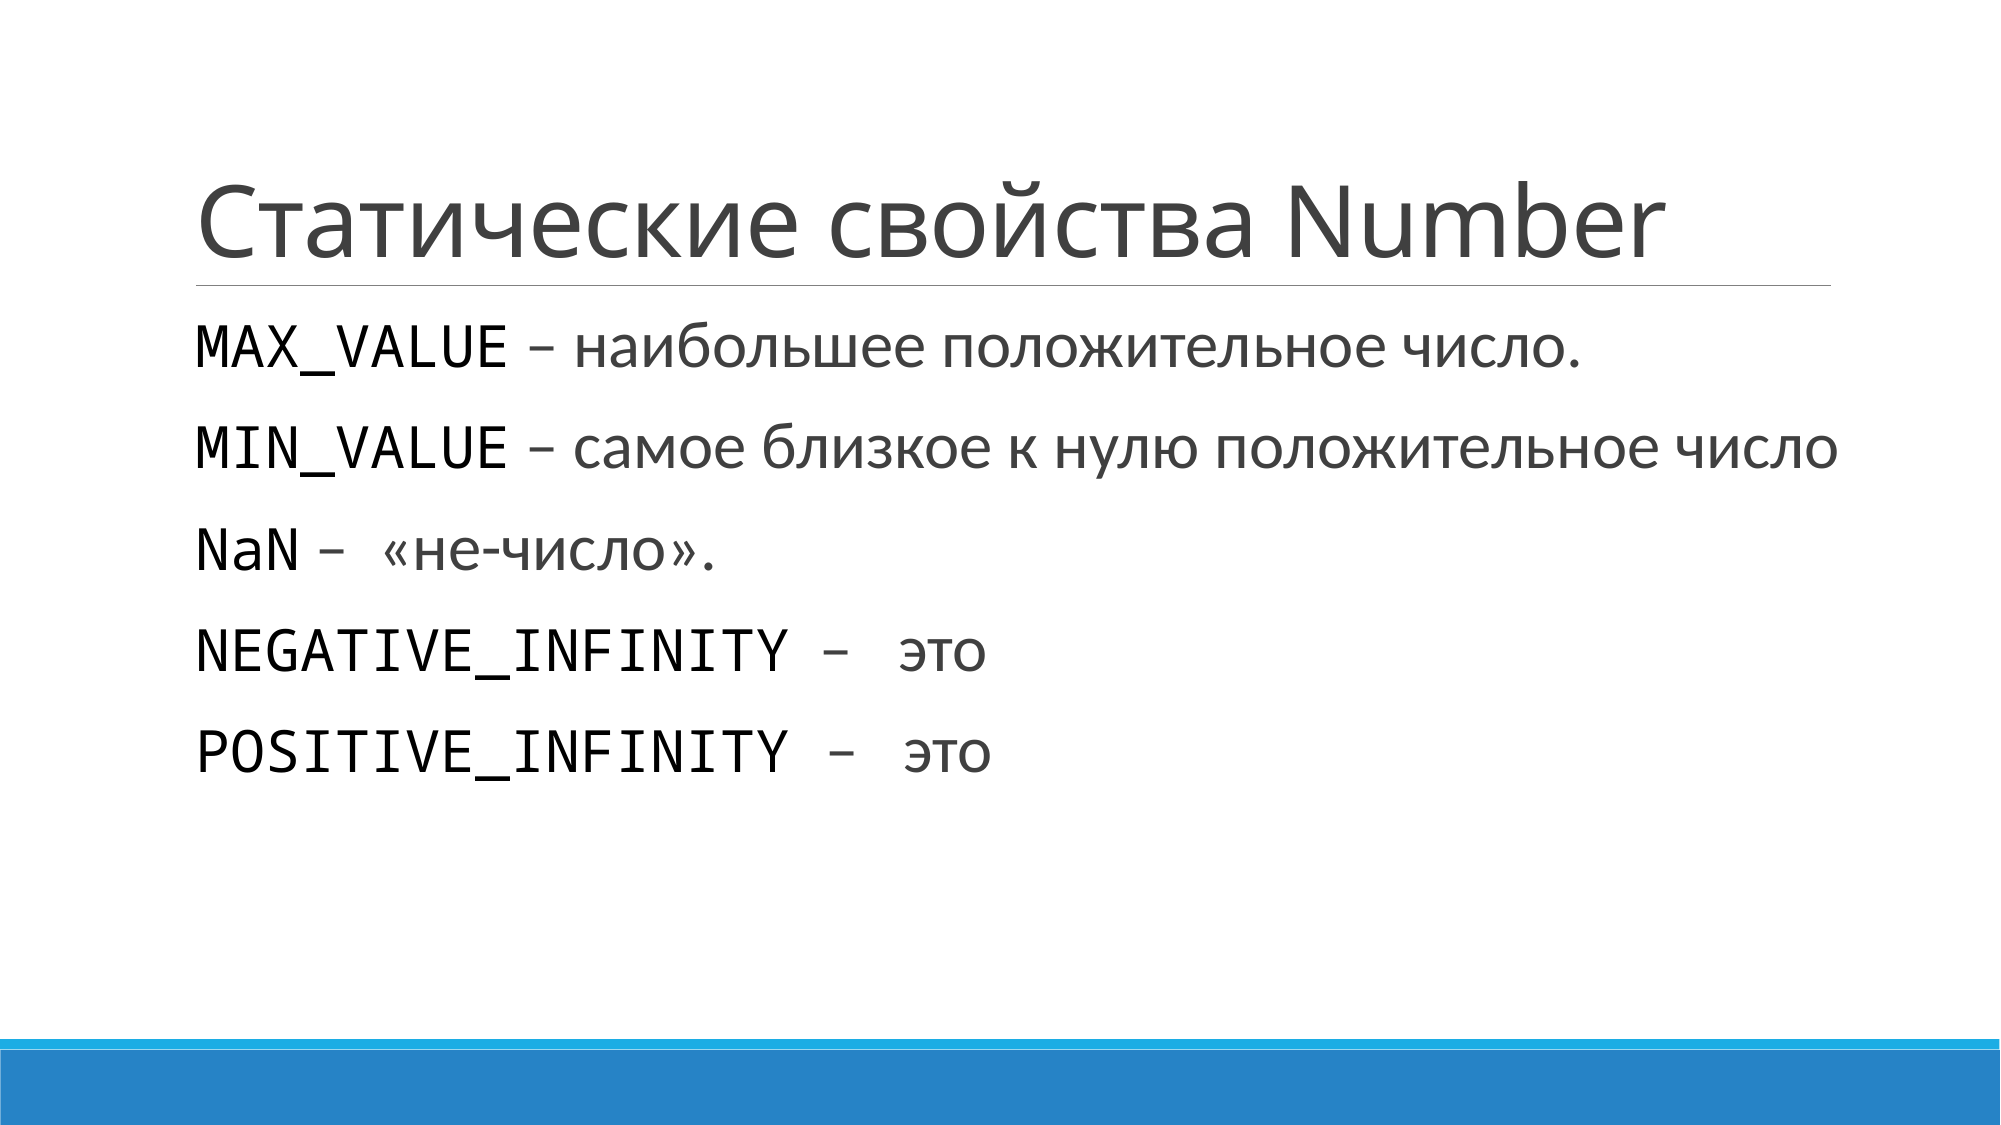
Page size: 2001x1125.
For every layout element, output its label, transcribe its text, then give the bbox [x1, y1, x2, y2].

title Статические свойства Number [180, 47, 1830, 285]
